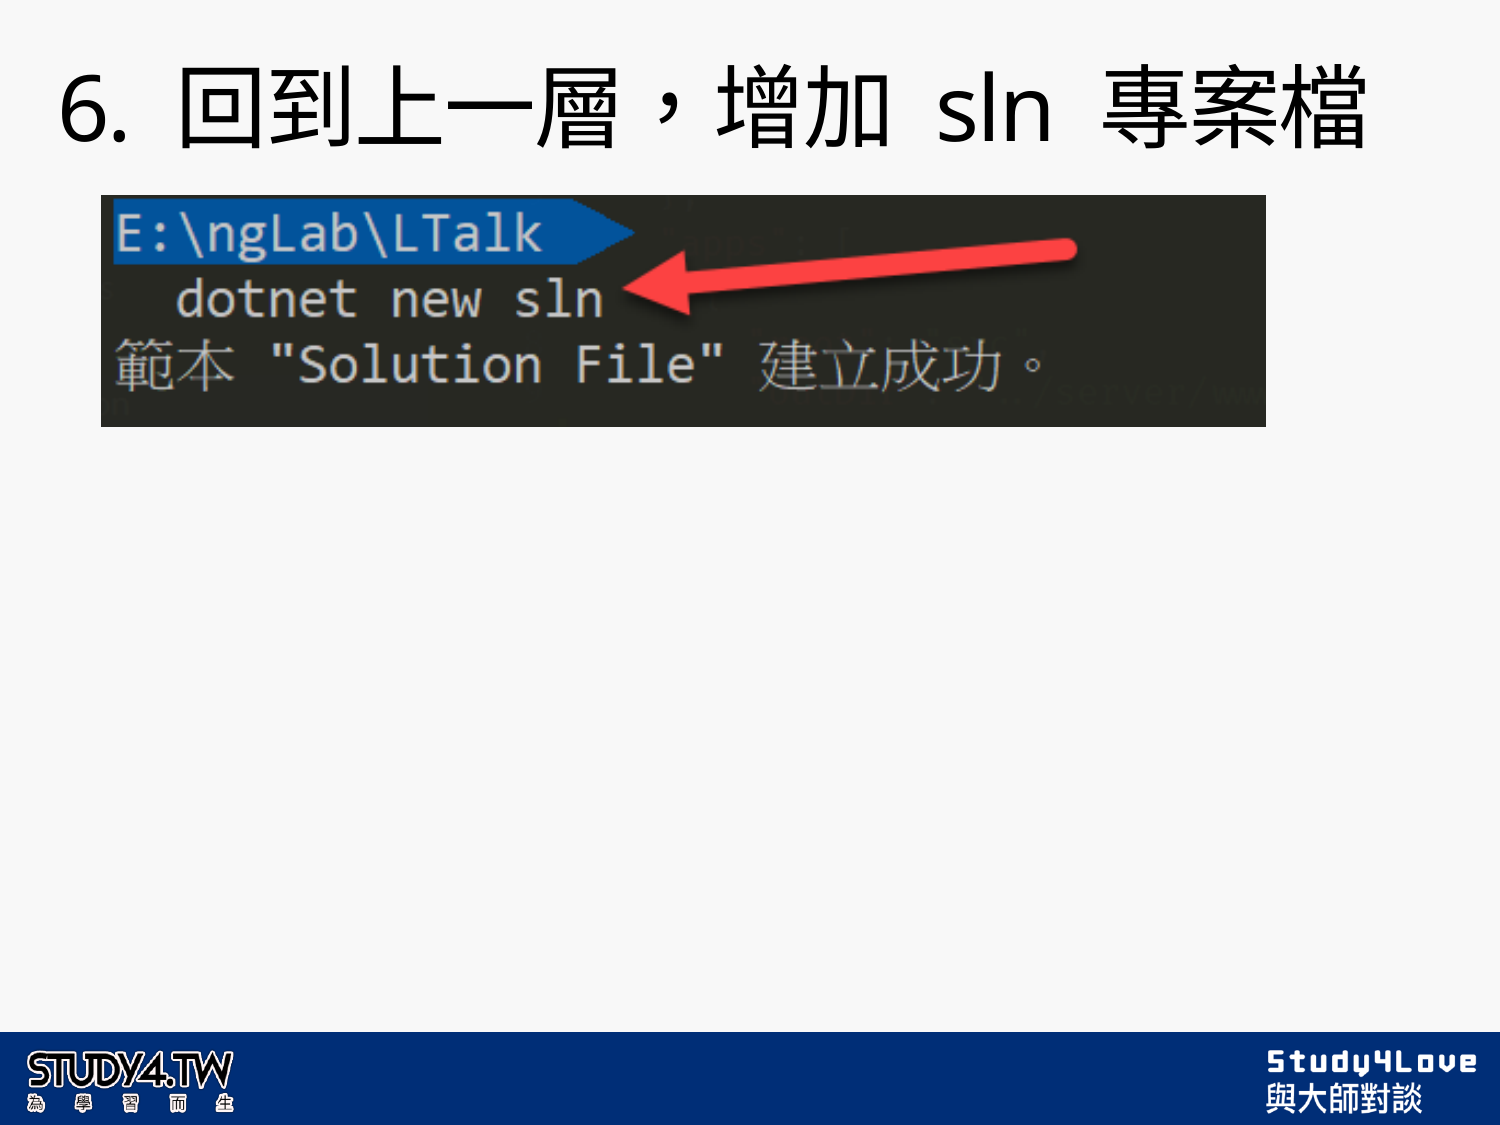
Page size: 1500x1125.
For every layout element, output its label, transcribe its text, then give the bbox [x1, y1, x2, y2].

title 6. 回到上一層，增加 sln 專案檔 [33, 47, 1468, 196]
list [101, 194, 1267, 428]
picture [19, 1040, 242, 1117]
picture [1258, 1039, 1481, 1122]
